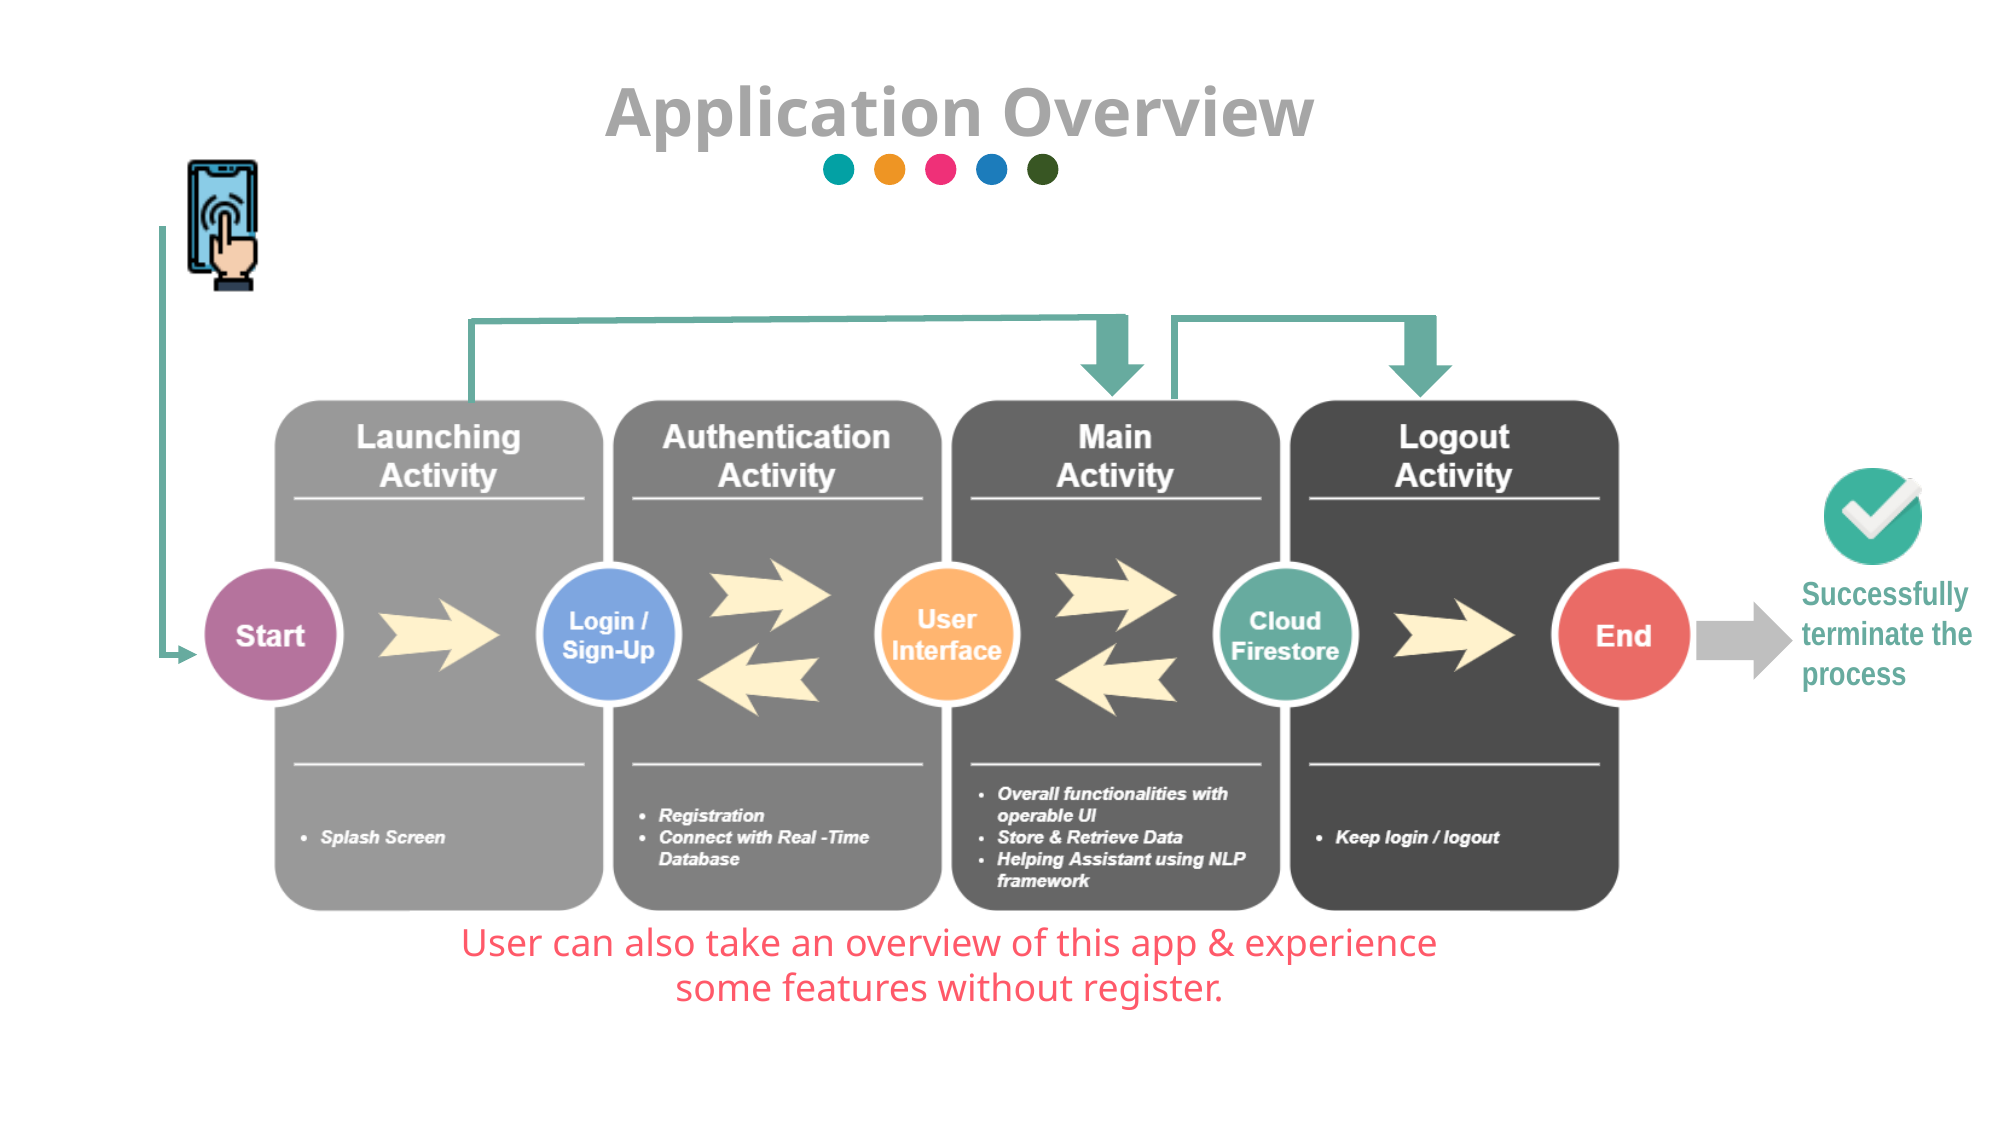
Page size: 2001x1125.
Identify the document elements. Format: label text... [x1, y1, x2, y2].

text_box User can also take an overview of this app & experience some features without register. [409, 921, 1491, 1017]
picture [162, 156, 302, 296]
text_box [471, 317, 1126, 322]
text_box [1385, 314, 1456, 388]
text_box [419, 914, 773, 989]
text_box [162, 226, 198, 655]
picture [1824, 468, 1922, 565]
picture [197, 388, 1697, 921]
text_box Successfully terminate the process [1787, 564, 2000, 700]
text_box [1697, 598, 1787, 683]
title Application Overview [542, 41, 1388, 173]
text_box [823, 153, 1059, 185]
text_box [1077, 314, 1148, 388]
